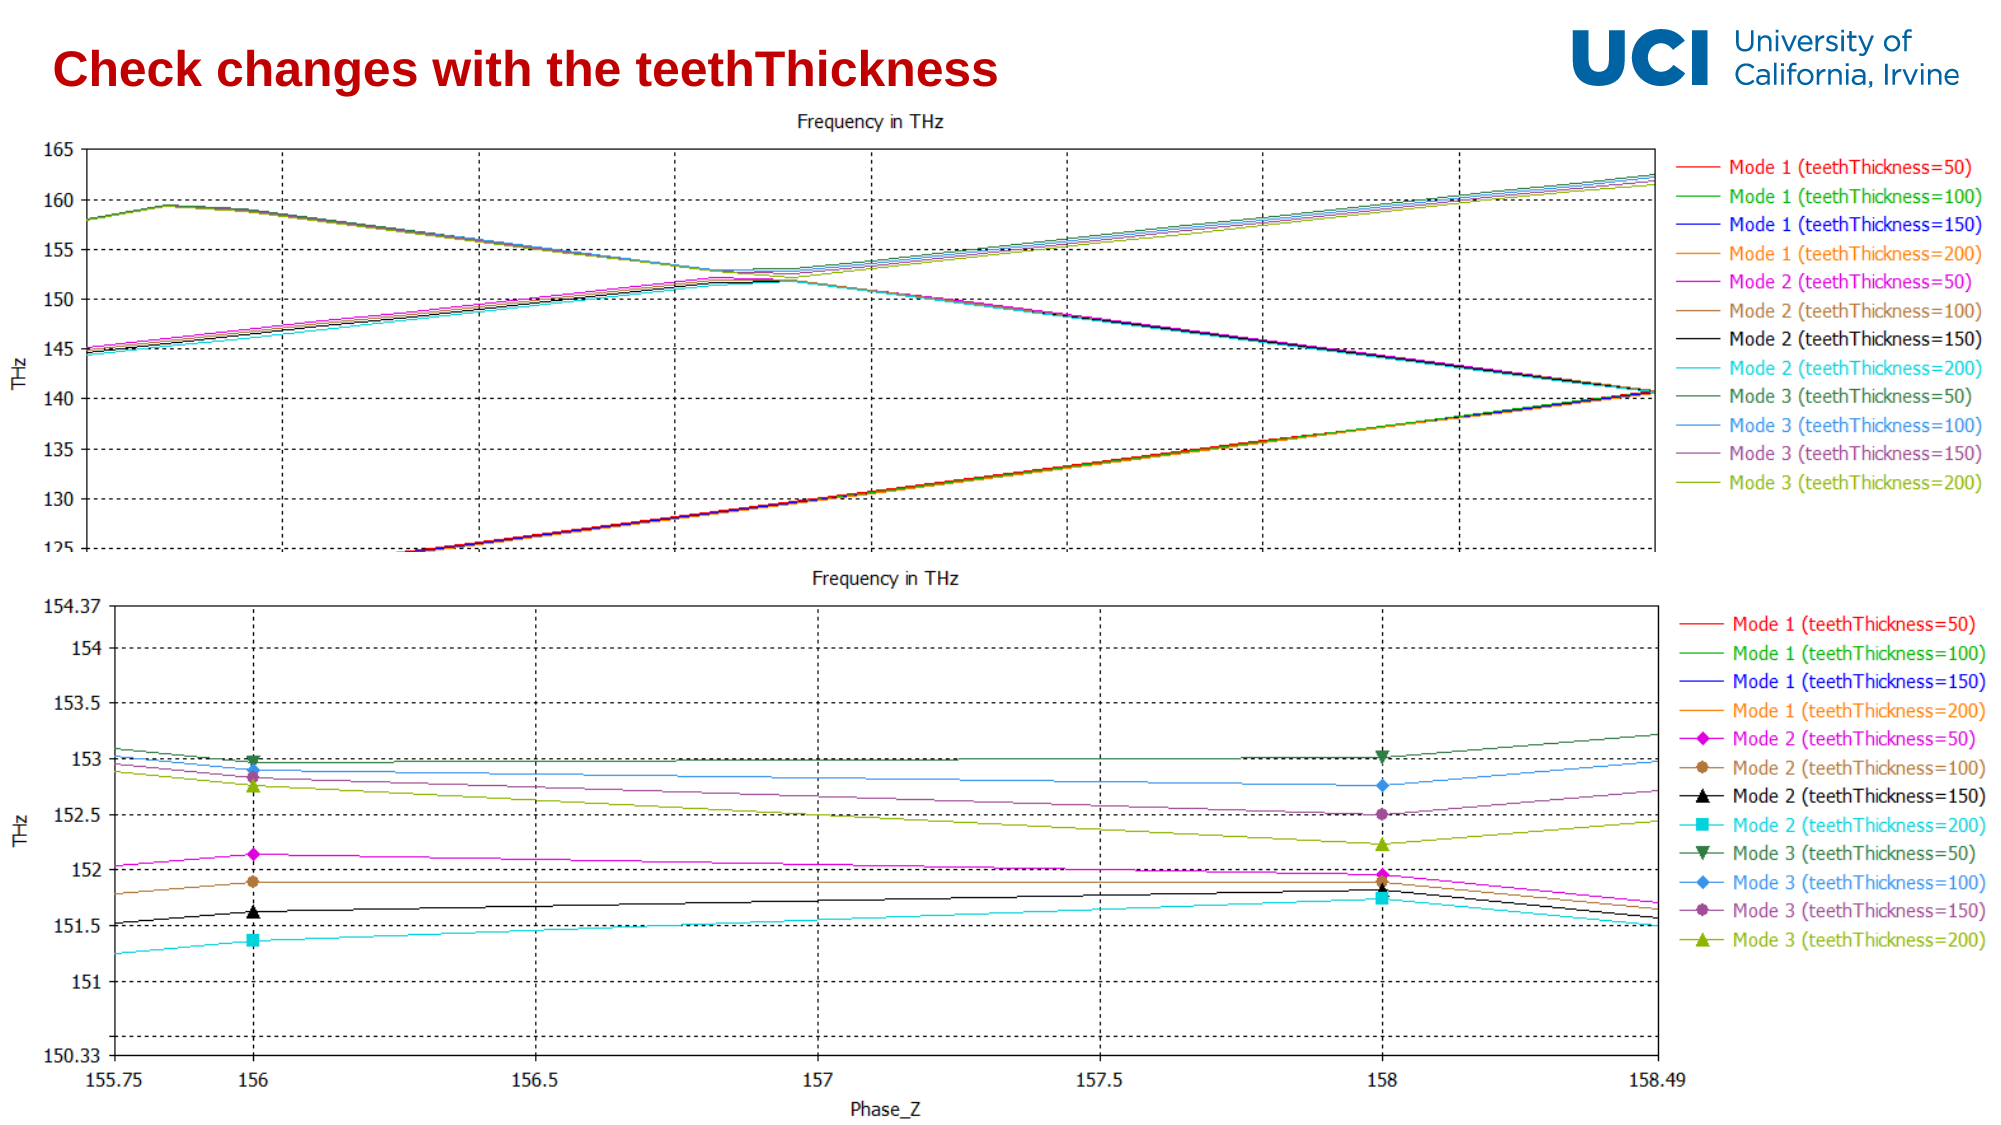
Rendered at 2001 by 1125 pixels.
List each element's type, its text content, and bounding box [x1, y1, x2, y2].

title Check changes with the teethThickness [37, 32, 1400, 97]
picture [0, 99, 2000, 1125]
picture [1572, 29, 1959, 88]
